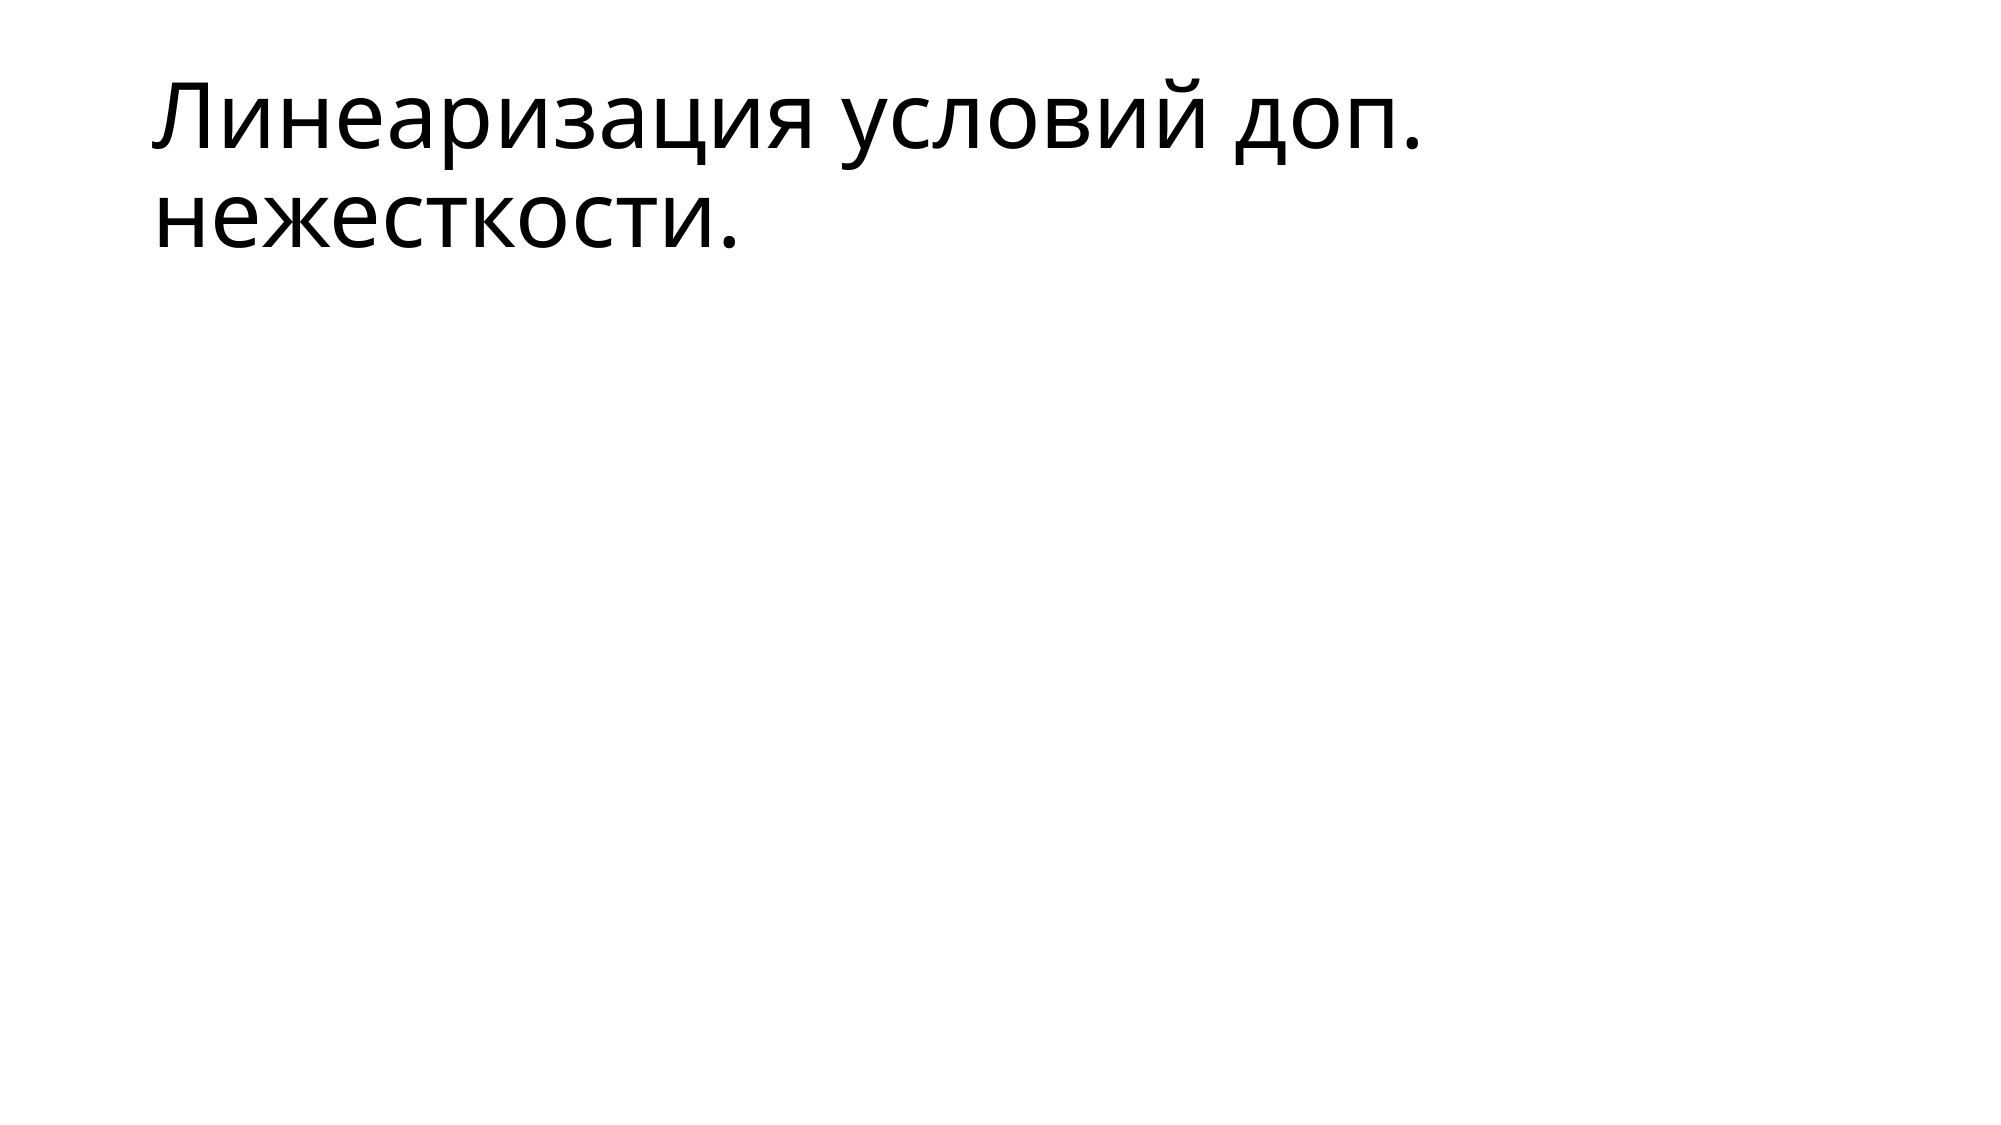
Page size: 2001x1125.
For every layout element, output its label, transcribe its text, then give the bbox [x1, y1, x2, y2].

title Линеаризация условий доп. нежесткости. [137, 59, 1863, 278]
